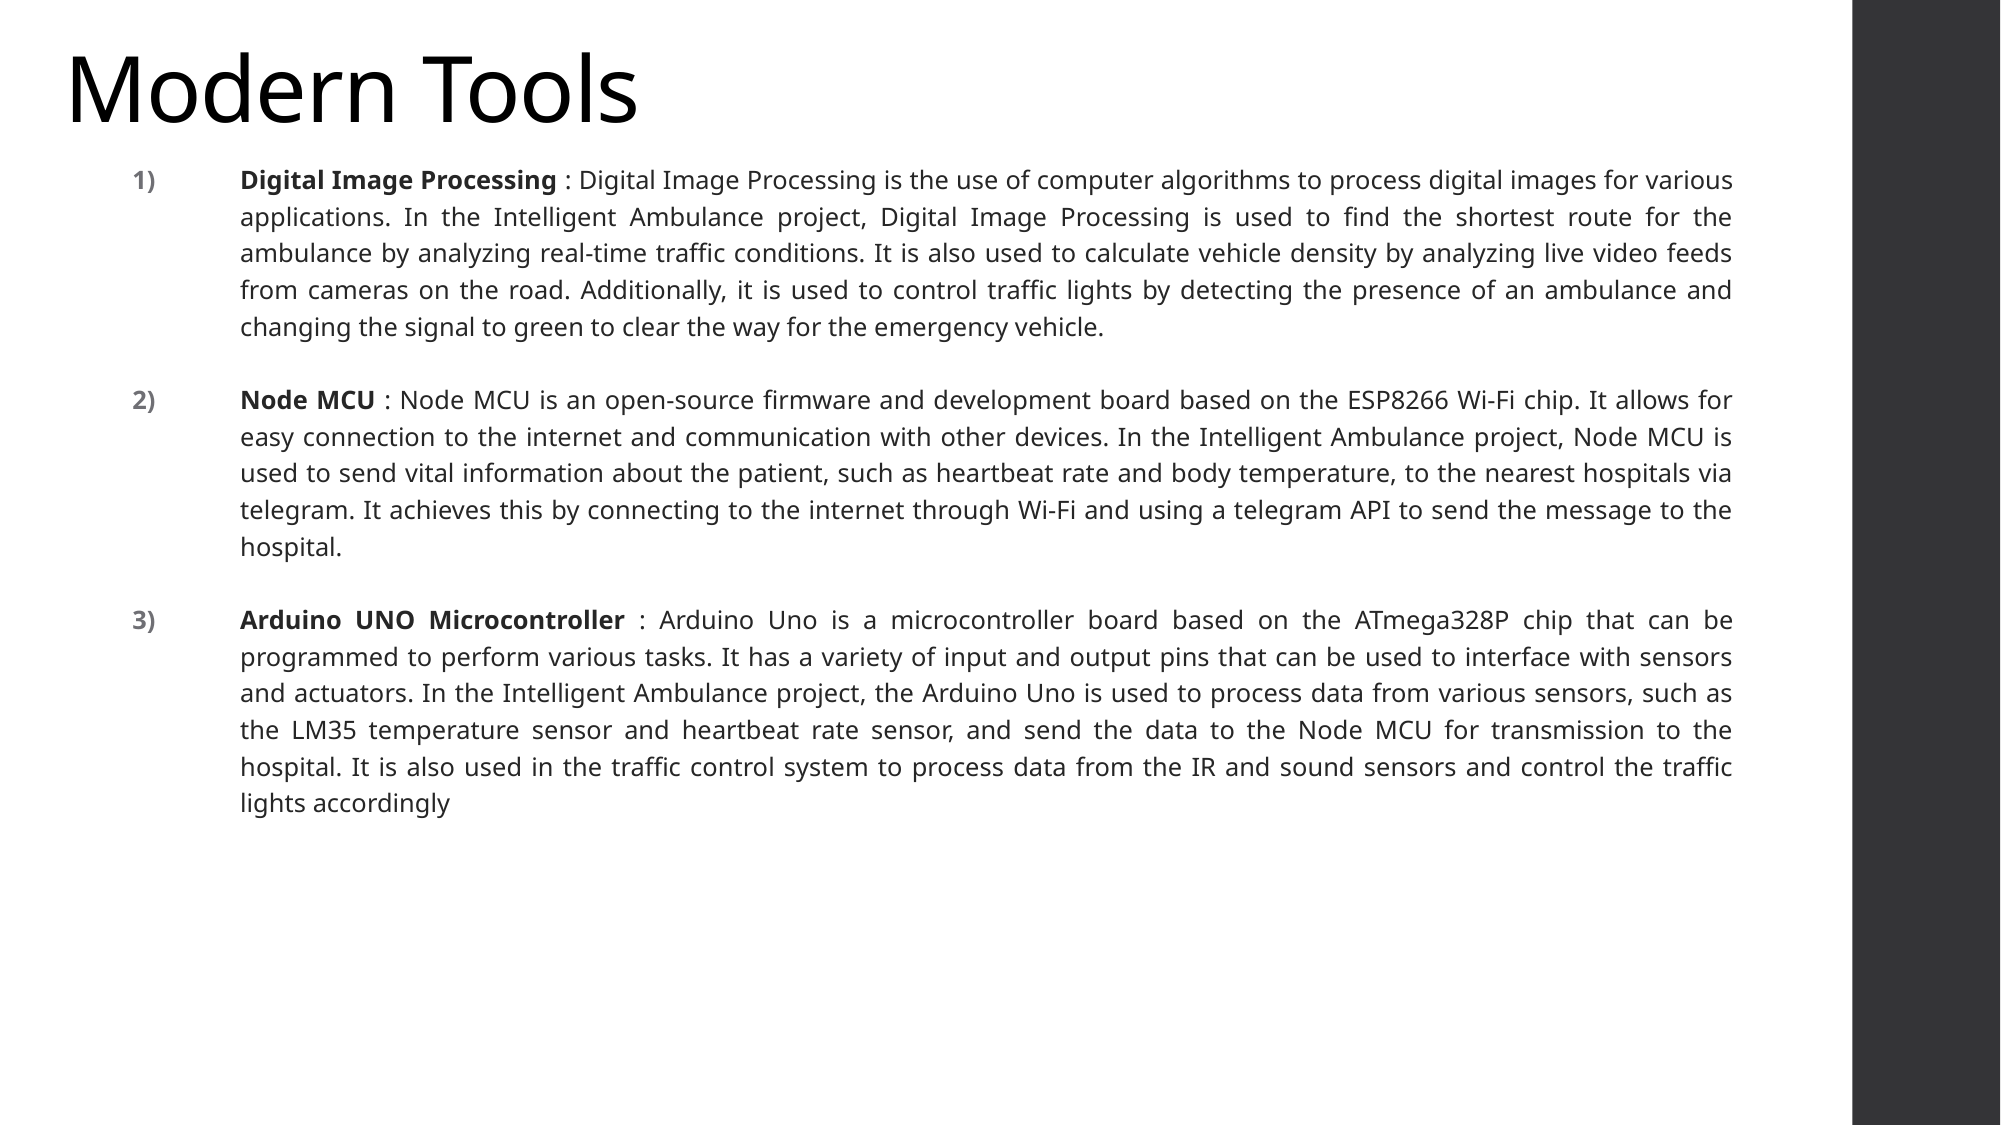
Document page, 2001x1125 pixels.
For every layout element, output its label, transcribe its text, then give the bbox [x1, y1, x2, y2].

title Modern Tools [49, 0, 1640, 151]
list Digital Image Processing : Digital Image Processing is the use of computer algorithms to process digital images for various applications. In the Intelligent Ambulance project, Digital Image Processing is used to find the shortest route for the ambulance by analyzing real-time traffic conditions. It is also used to calculate vehicle density by analyzing live video feeds from cameras on the road. Additionally, it is used to control traffic lights by detecting the presence of an ambulance and changing the signal to green to clear the way for the emergency vehicle. Node MCU : Node MCU is an open-source firmware and development board based on the ESP8266 Wi-Fi chip. It allows for easy connection to the internet and communication with other devices. In the Intelligent Ambulance project, Node MCU is used to send vital information about the patient, such as heartbeat rate and body temperature, to the nearest hospitals via telegram. It achieves this by connecting to the internet through Wi-Fi and using a telegram API to send the message to the hospital. Arduino UNO Microcontroller : Arduino Uno is a microcontroller board based on the ATmega328P chip that can be programmed to perform various tasks. It has a variety of input and output pins that can be used to interface with sensors and actuators. In the Intelligent Ambulance project, the Arduino Uno is used to process data from various sensors, such as the LM35 temperature sensor and heartbeat rate sensor, and send the data to the Node MCU for transmission to the hospital. It is also used in the traffic control system to process data from the IR and sound sensors and control the traffic lights accordingly [117, 150, 1751, 859]
